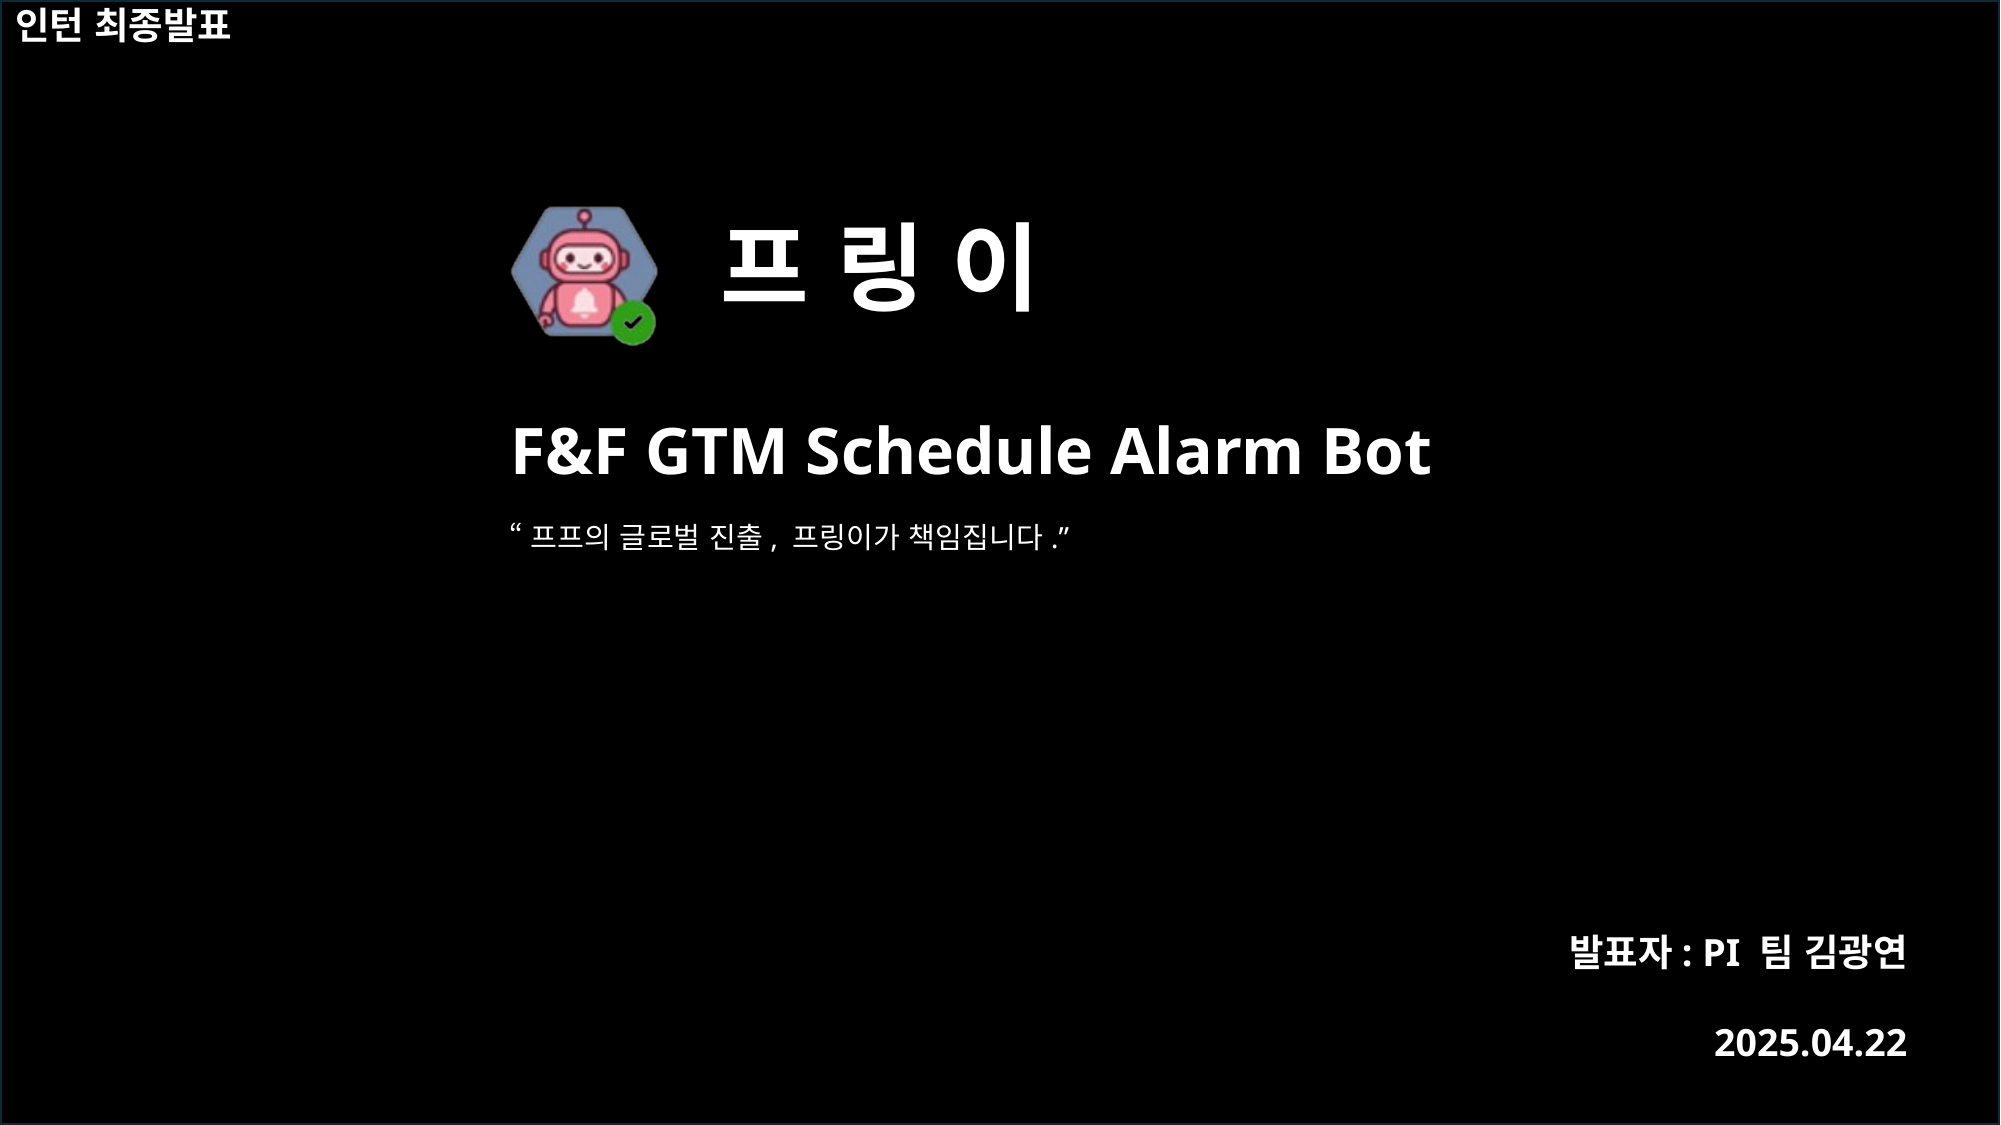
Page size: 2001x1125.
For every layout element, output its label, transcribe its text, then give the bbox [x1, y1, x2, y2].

subtitle 인턴 최종발표 [0, 0, 250, 47]
text_box “프프의 글로벌 진출, 프링이가 책임집니다.” [495, 511, 1505, 562]
text_box [0, 0, 2000, 1125]
picture [494, 186, 677, 349]
title 프 링 이 F&F GTM Schedule Alarm Bot [495, 193, 1996, 586]
text_box 발표자: PI 팀 김광연 2025.04.22 [850, 921, 1923, 1117]
